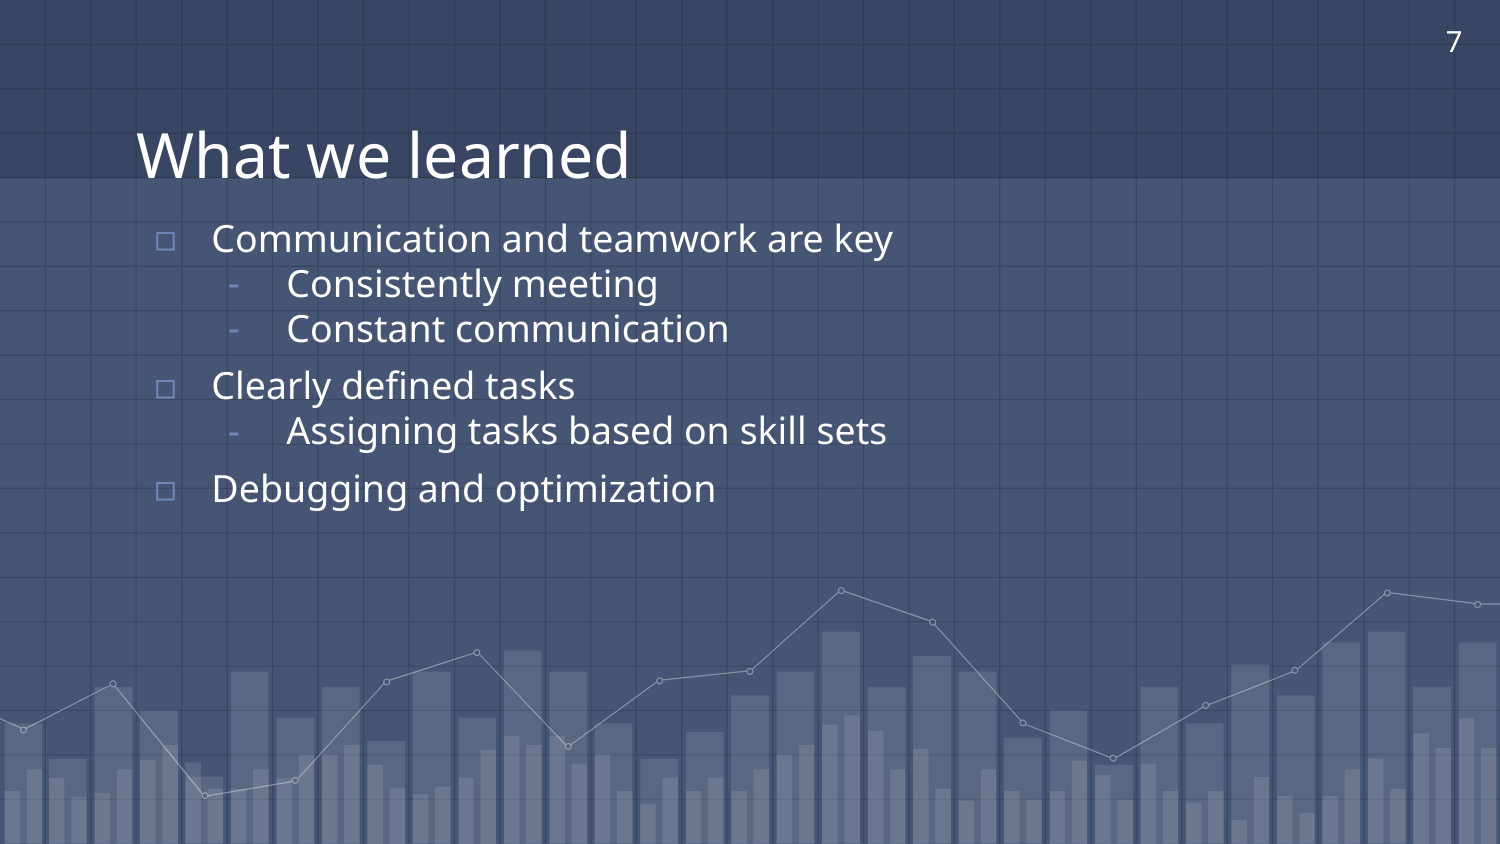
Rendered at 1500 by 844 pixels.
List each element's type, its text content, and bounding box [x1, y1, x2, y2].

list Communication and teamwork are key Consistently meeting Constant communication Clearly defined tasks Assigning tasks based on skill sets Debugging and optimization [121, 199, 1383, 750]
slide_number 7 [1408, 0, 1500, 88]
title What we learned [121, 65, 1383, 199]
